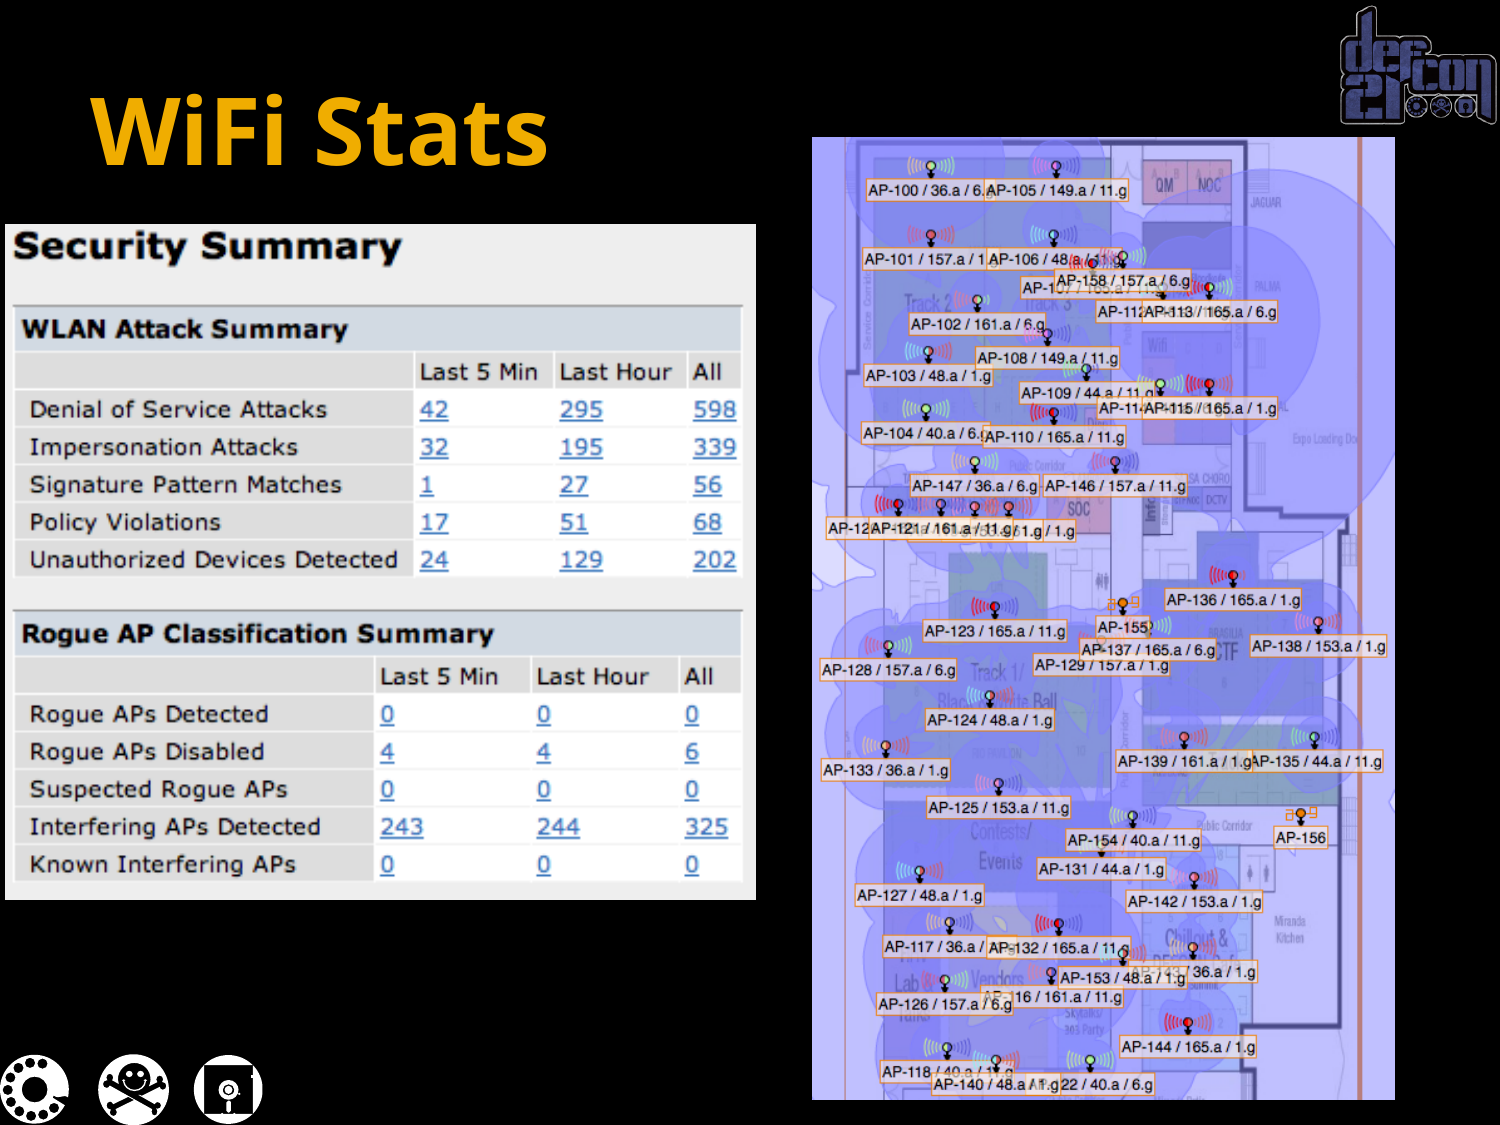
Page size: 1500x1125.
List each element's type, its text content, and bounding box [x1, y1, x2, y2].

picture [812, 137, 1395, 1100]
picture [1336, 2, 1500, 127]
title WiFi Stats [75, 25, 1425, 231]
picture [5, 224, 756, 900]
